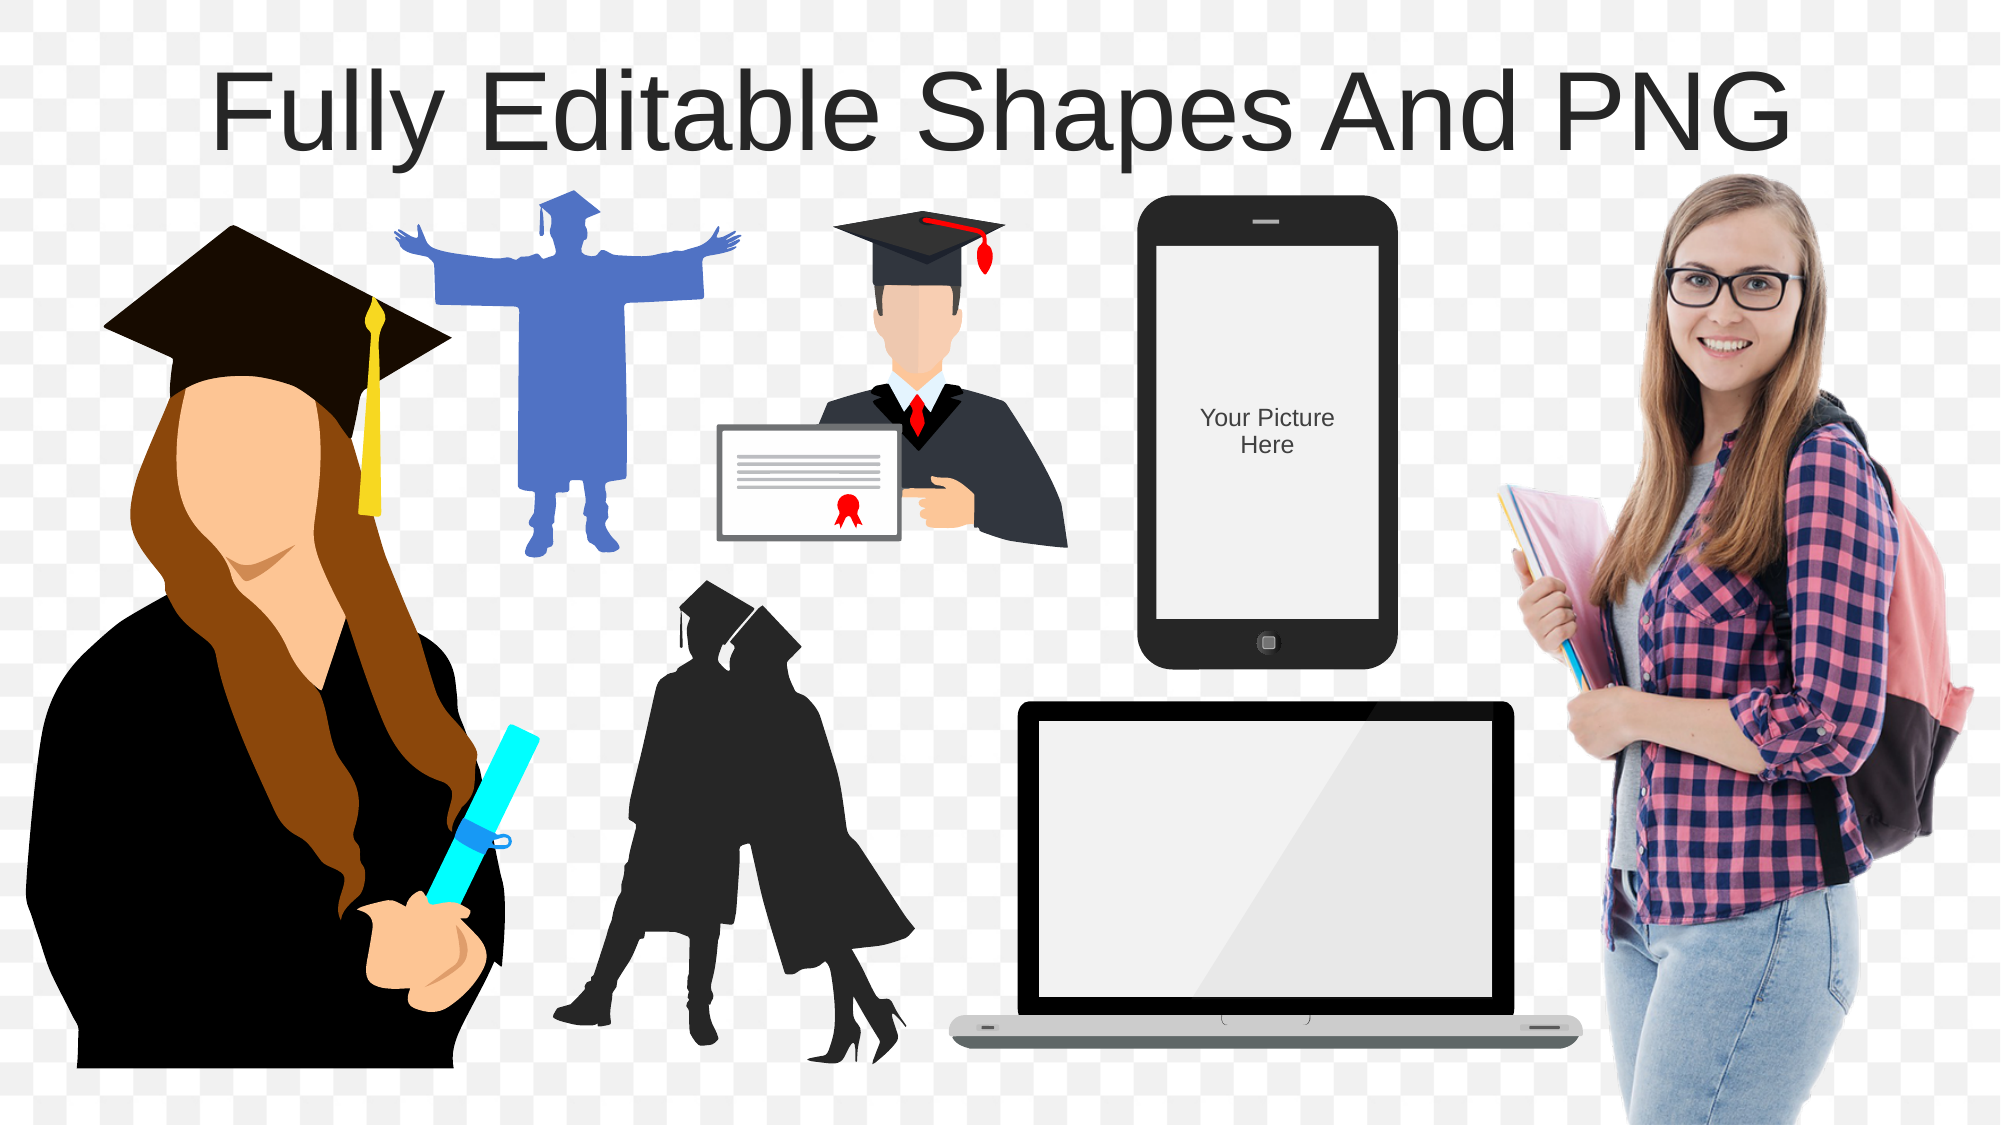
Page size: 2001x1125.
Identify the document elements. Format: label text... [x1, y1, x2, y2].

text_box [1137, 195, 1398, 670]
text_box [25, 225, 540, 1069]
text_box [552, 580, 915, 1065]
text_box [946, 698, 1496, 1050]
picture [0, 0, 2001, 1125]
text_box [716, 211, 1068, 548]
list Fully Editable Shapes And PNG [53, 54, 1952, 174]
text_box [538, 190, 716, 557]
